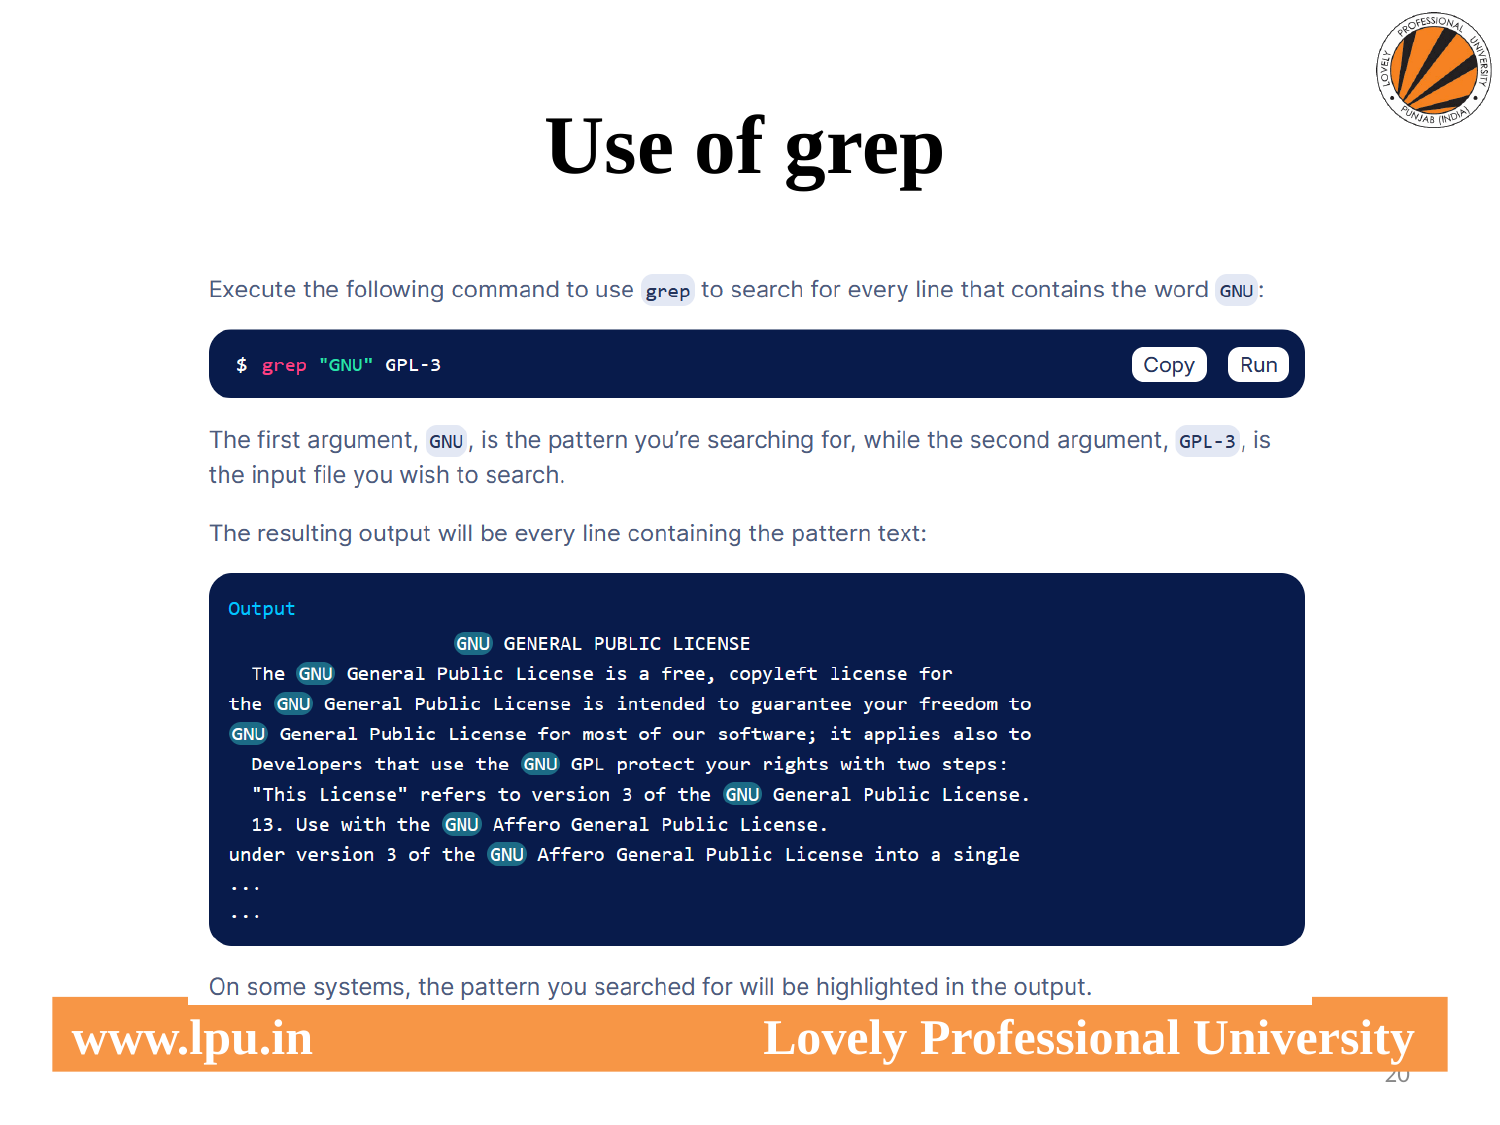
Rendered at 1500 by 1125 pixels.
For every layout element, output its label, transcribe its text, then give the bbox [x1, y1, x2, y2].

picture [1375, 11, 1492, 128]
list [188, 262, 1312, 1006]
text_box www.lpu.in Lovely Professional University [52, 996, 1448, 1072]
text_box 20 [1074, 1072, 1425, 1103]
title Use of grep [70, 46, 1421, 235]
